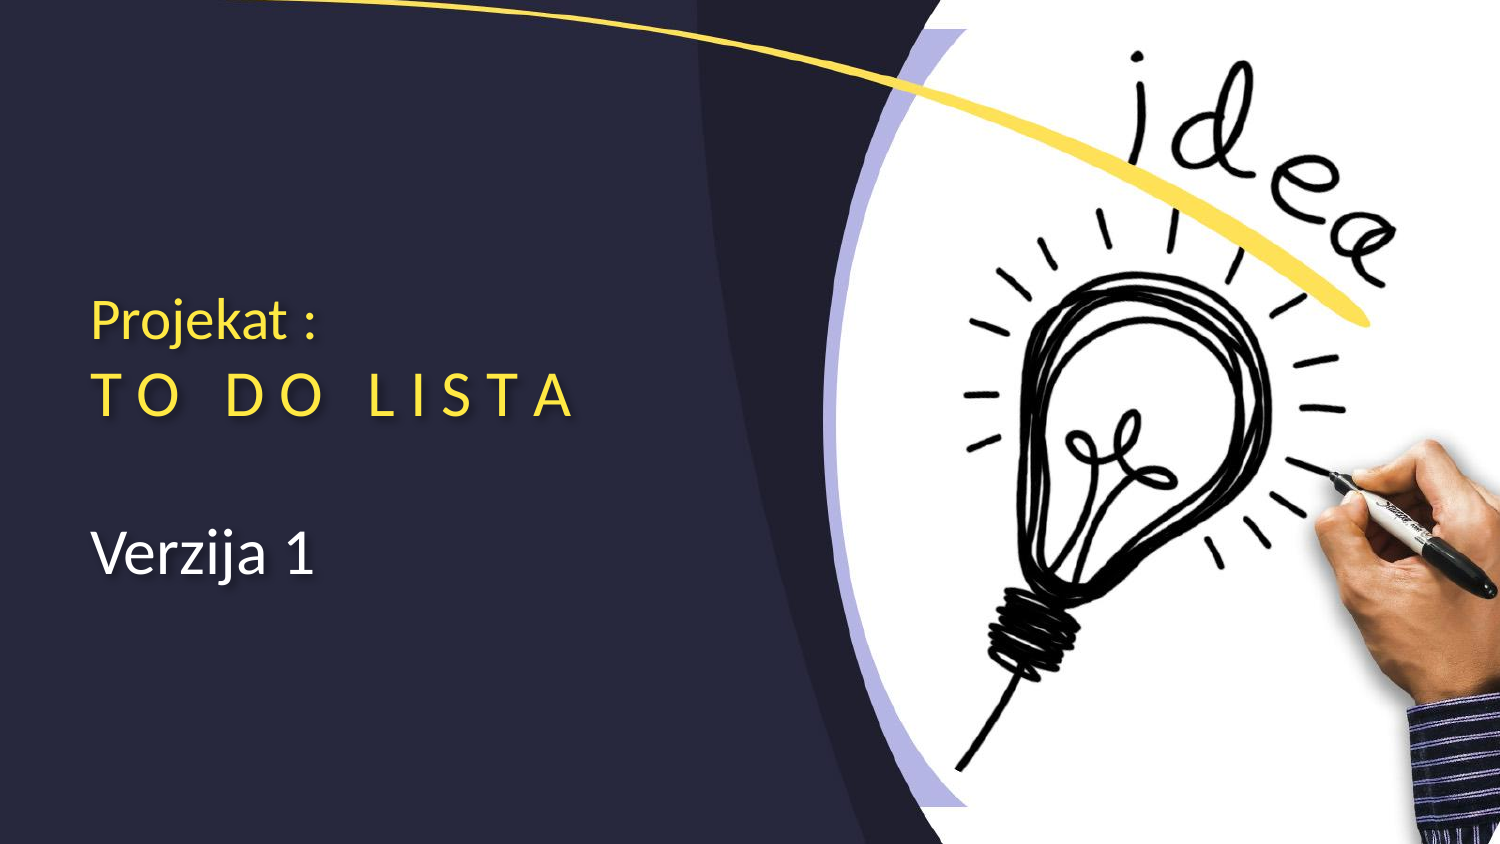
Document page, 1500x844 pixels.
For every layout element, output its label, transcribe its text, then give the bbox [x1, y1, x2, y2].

title Projekat : T O D O L I S T A Verzija 1 [75, 272, 1425, 596]
picture [0, 0, 1500, 844]
